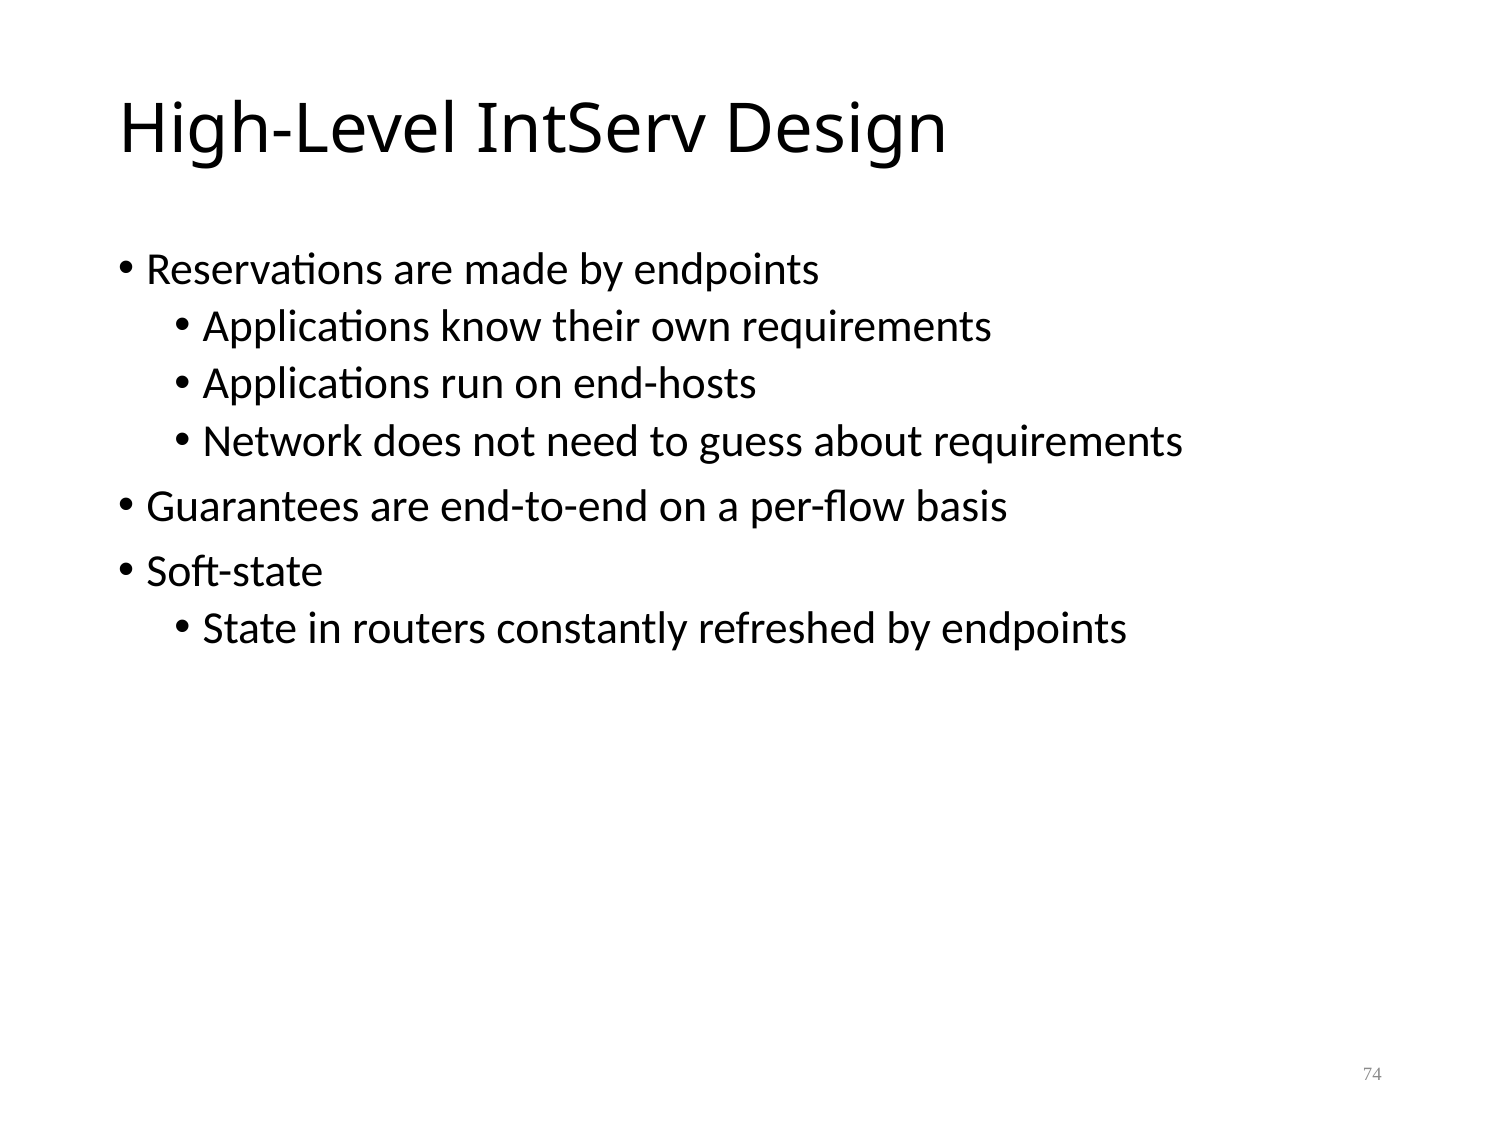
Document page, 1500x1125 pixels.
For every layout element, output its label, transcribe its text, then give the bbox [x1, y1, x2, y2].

slide_number 74 [1059, 1042, 1397, 1103]
list Reservations are made by endpoints Applications know their own requirements Applications run on end-hosts Network does not need to guess about requirements Guarantees are end-to-end on a per-flow basis Soft-state State in routers constantly refreshed by endpoints [103, 237, 1397, 1014]
title High-Level IntServ Design [103, 59, 1397, 200]
